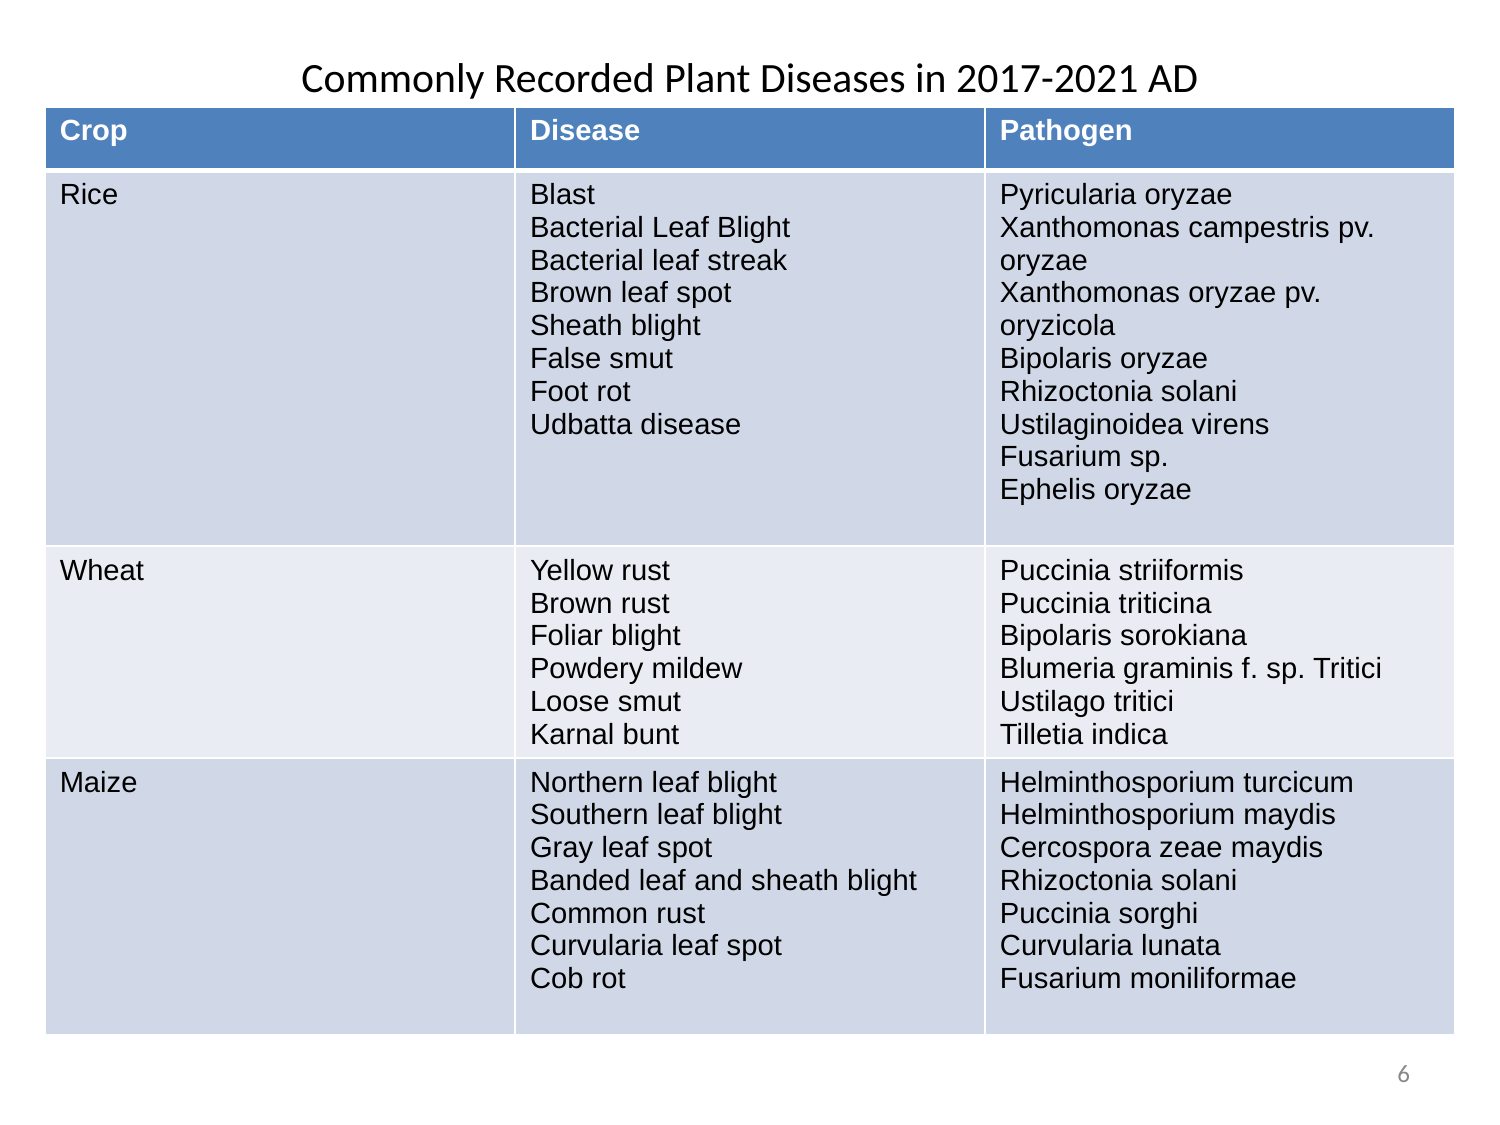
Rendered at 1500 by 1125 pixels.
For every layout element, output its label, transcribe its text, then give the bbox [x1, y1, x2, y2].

slide_number 6 [1074, 1042, 1425, 1103]
table_header Pathogen [986, 108, 1454, 168]
table_cell Pyricularia oryzae Xanthomonas campestris pv. oryzae Xanthomonas oryzae pv. oryzicola Bipolaris oryzae Rhizoctonia solani Ustilaginoidea virens Fusarium sp. Ephelis oryzae [986, 173, 1454, 545]
table_cell Helminthosporium turcicum Helminthosporium maydis Cercospora zeae maydis Rhizoctonia solani Puccinia sorghi Curvularia lunata Fusarium moniliformae [986, 759, 1454, 1034]
table_cell Wheat [46, 547, 514, 757]
table_cell Northern leaf blight Southern leaf blight Gray leaf spot Banded leaf and sheath blight Common rust Curvularia leaf spot Cob rot [516, 759, 984, 1034]
table_cell Blast Bacterial Leaf Blight Bacterial leaf streak Brown leaf spot Sheath blight False smut Foot rot Udbatta disease [516, 173, 984, 545]
table_cell Rice [46, 173, 514, 545]
title Commonly Recorded Plant Diseases in 2017-2021 AD [75, 45, 1425, 106]
table_header Disease [516, 108, 984, 168]
table_cell Puccinia striiformis Puccinia triticina Bipolaris sorokiana Blumeria graminis f. sp. Tritici Ustilago tritici Tilletia indica [986, 547, 1454, 757]
table_cell Yellow rust Brown rust Foliar blight Powdery mildew Loose smut Karnal bunt [516, 547, 984, 757]
table_cell Maize [46, 759, 514, 1034]
table_header Crop [46, 108, 514, 168]
